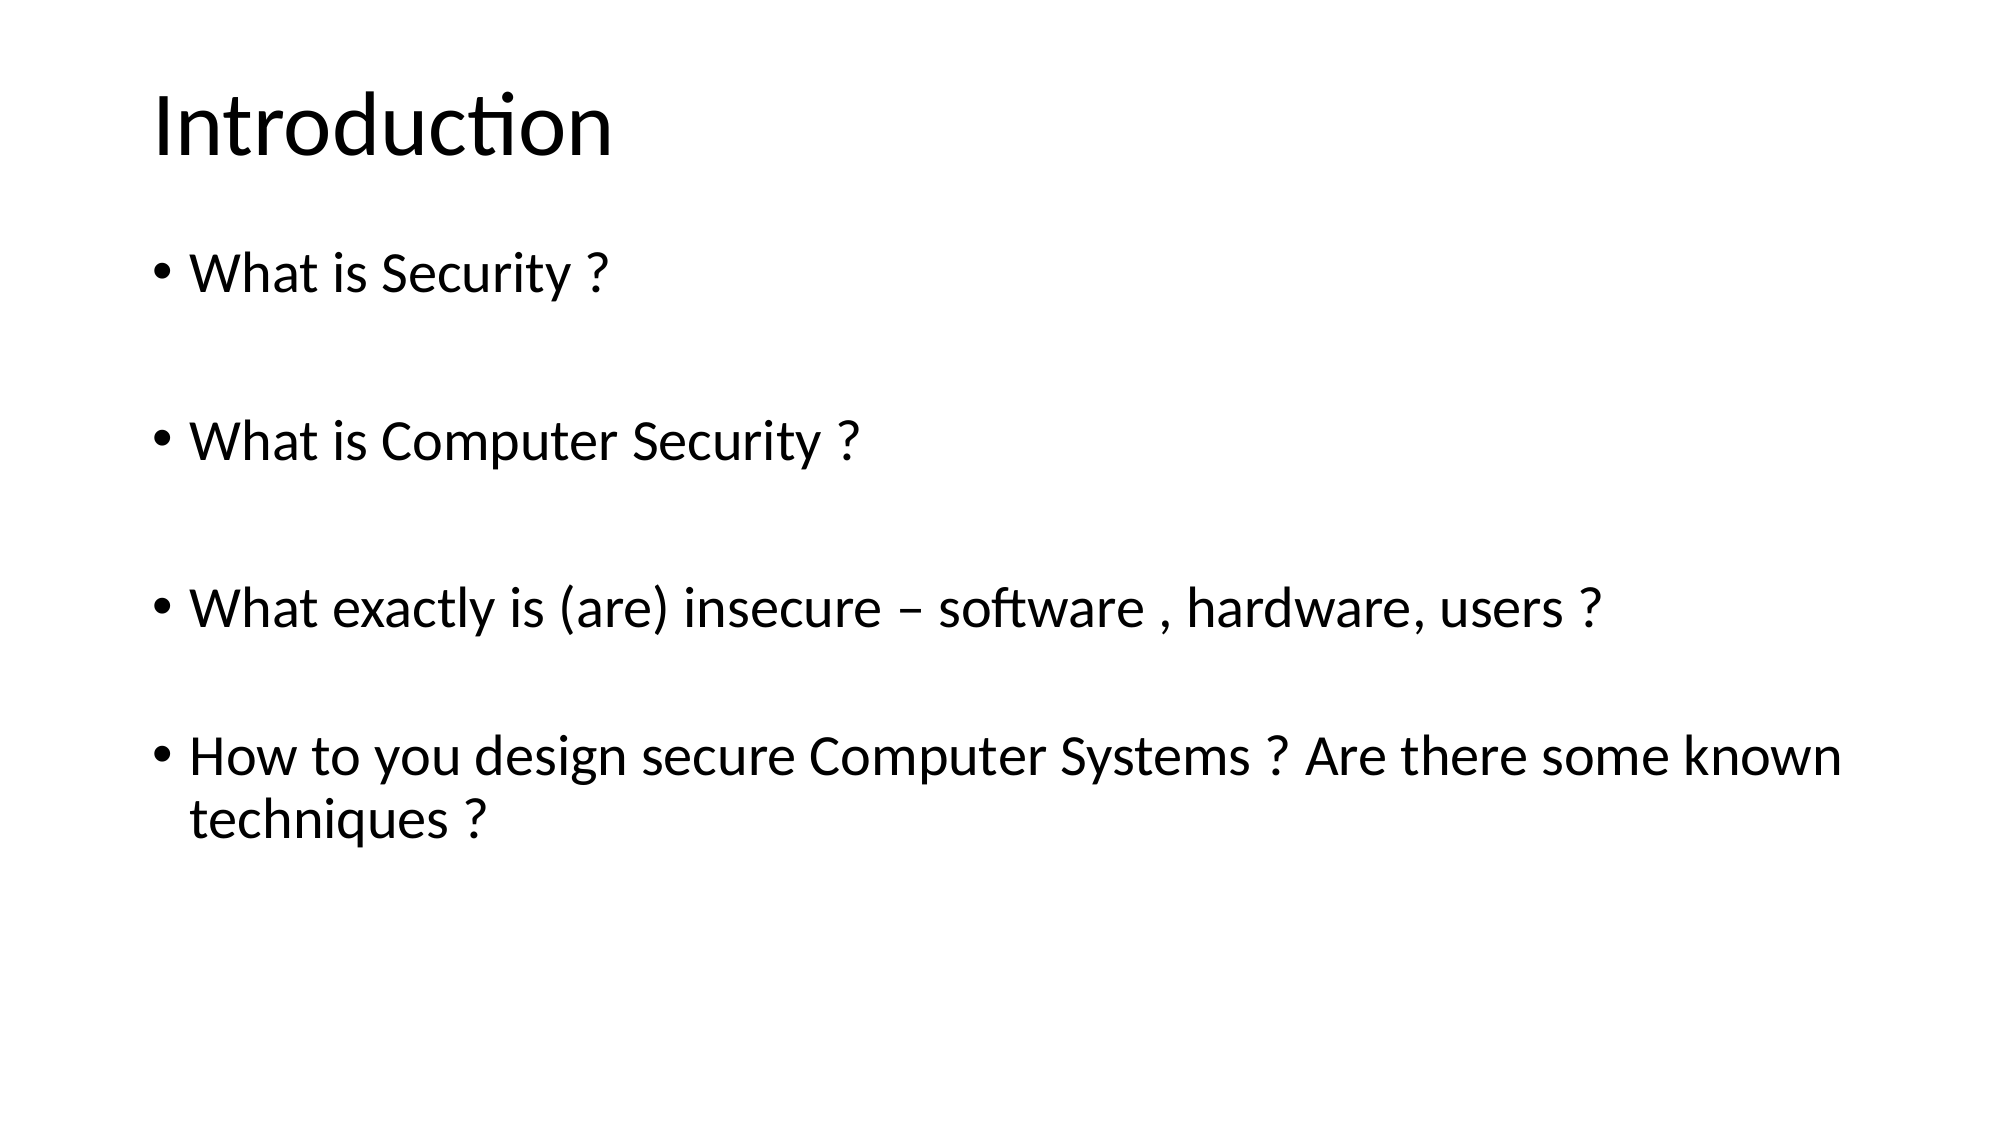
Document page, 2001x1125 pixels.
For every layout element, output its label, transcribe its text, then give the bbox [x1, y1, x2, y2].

title Introduction [137, 17, 1863, 234]
list What is Security ? What is Computer Security ? What exactly is (are) insecure – software , hardware, users ? How to you design secure Computer Systems ? Are there some known techniques ? [137, 234, 1863, 1060]
